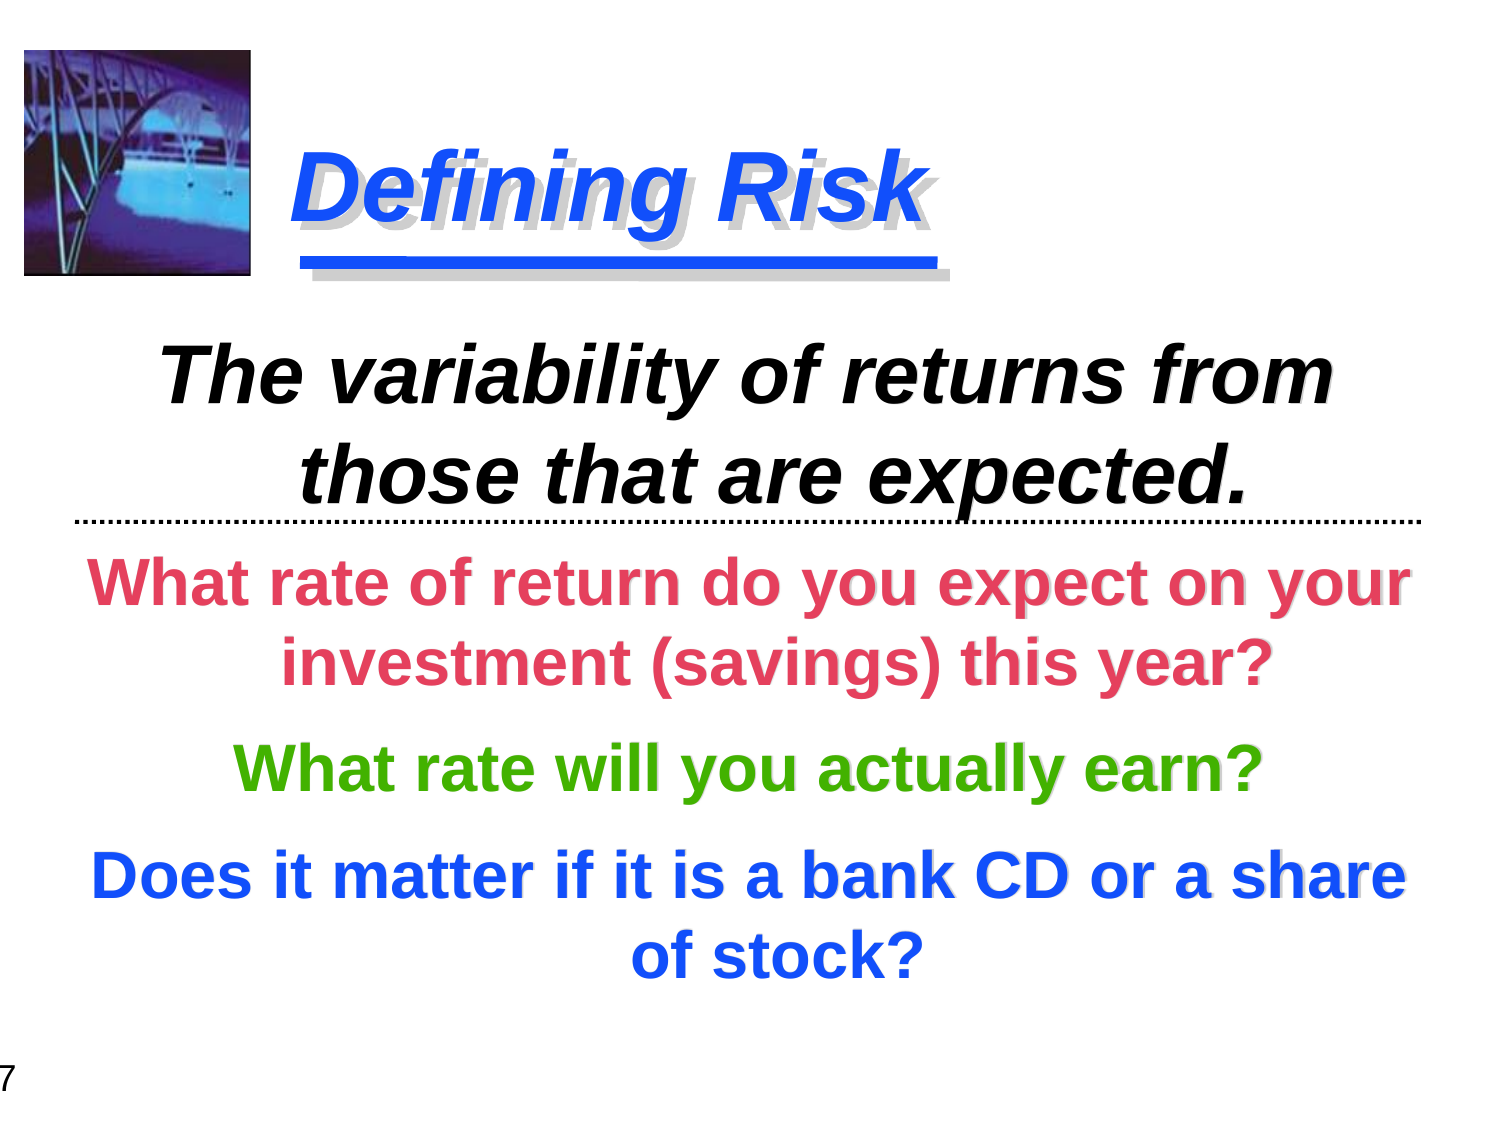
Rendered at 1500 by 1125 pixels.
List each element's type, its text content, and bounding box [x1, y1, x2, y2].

title Defining Risk [274, 74, 1451, 288]
picture [24, 50, 251, 276]
list What rate of return do you expect on your investment (savings) this year? What rate will you actually earn? Does it matter if it is a bank CD or a share of stock? [50, 531, 1450, 1100]
text_box The variability of returns from those that are expected. [46, 312, 1447, 529]
